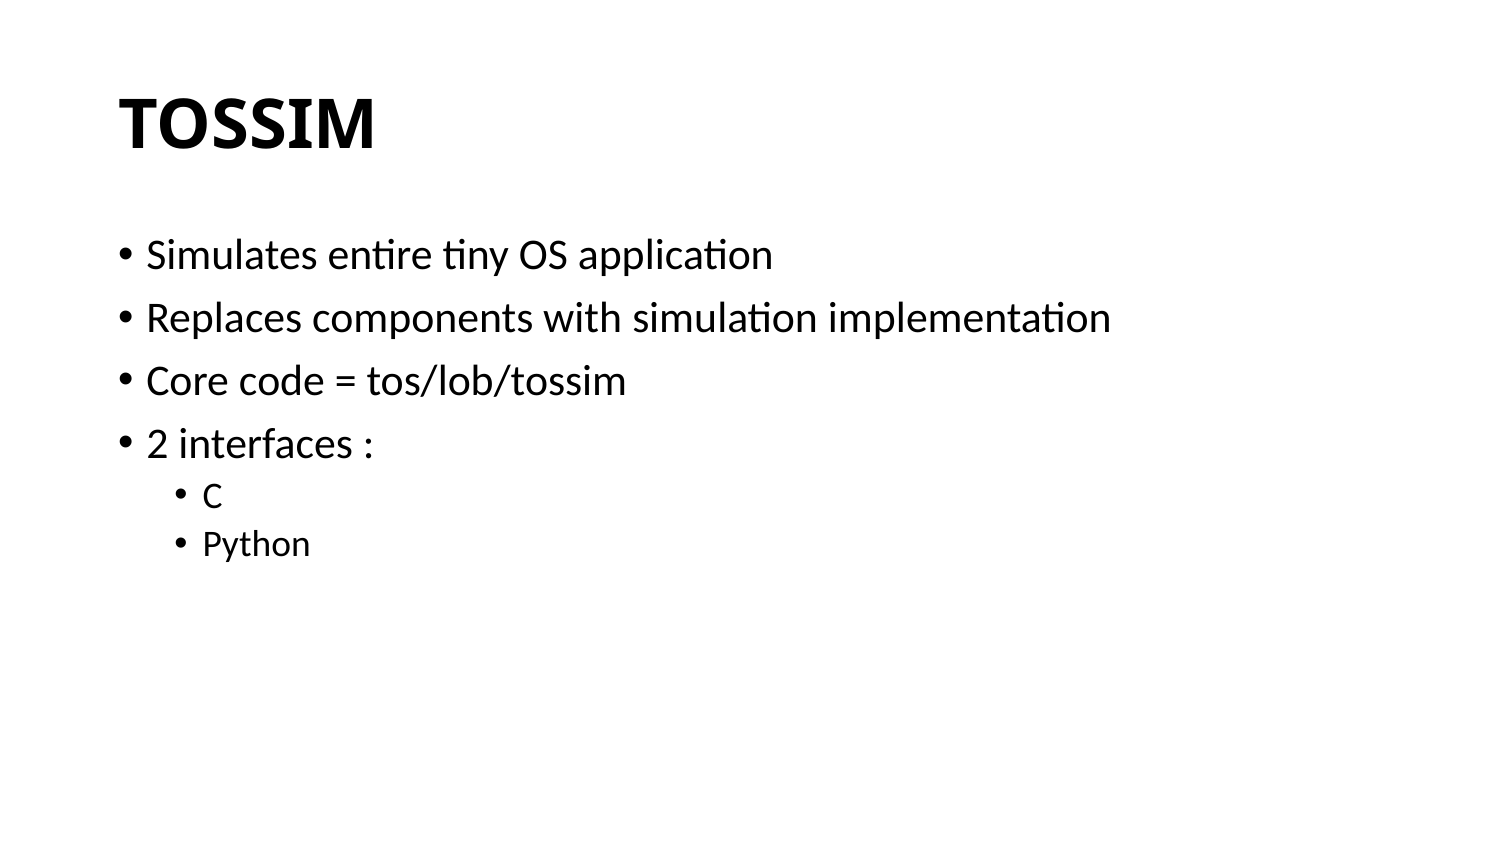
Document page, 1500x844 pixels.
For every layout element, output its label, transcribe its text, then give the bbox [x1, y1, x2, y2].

list Simulates entire tiny OS application Replaces components with simulation implementation Core code = tos/lob/tossim 2 interfaces : C Python [103, 224, 1397, 760]
title TOSSIM [103, 44, 1397, 208]
